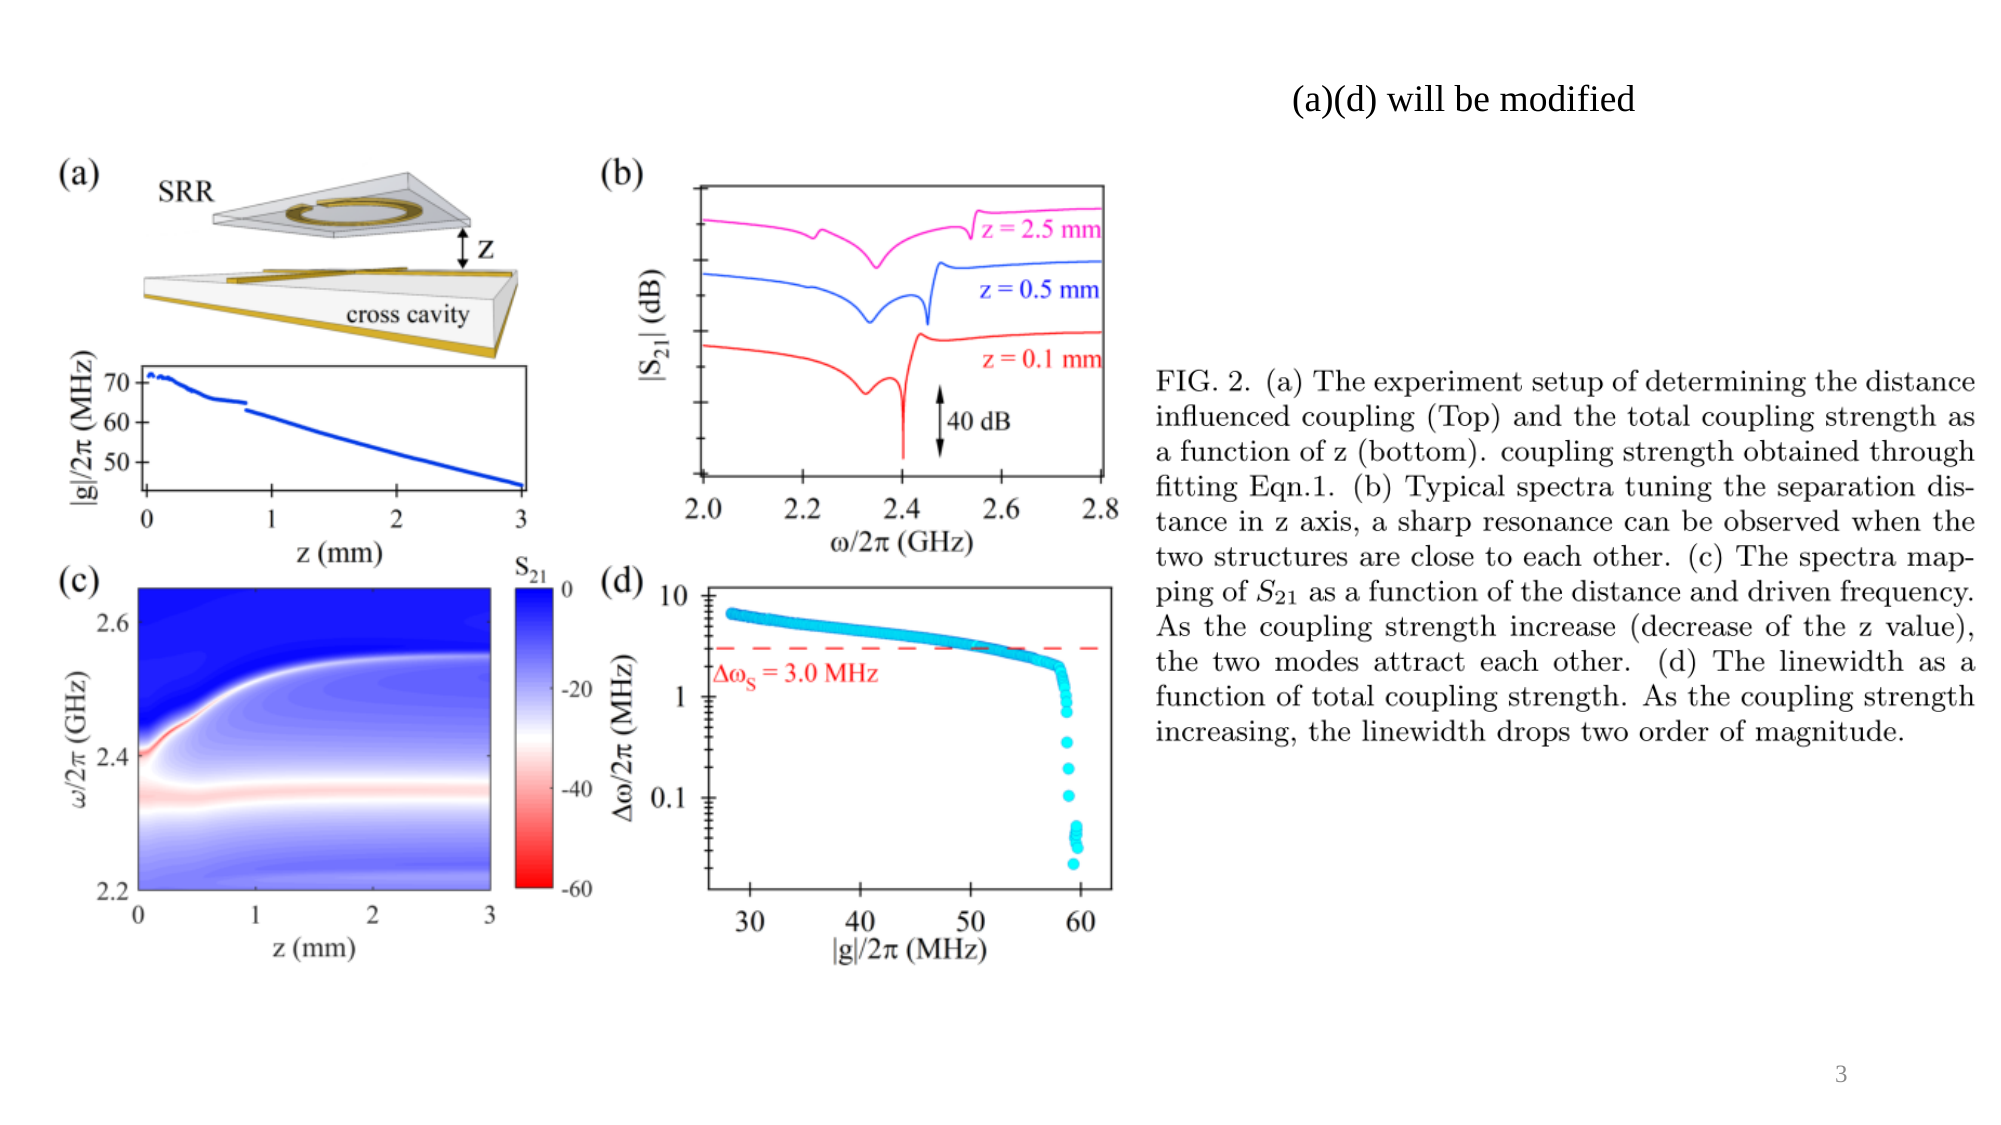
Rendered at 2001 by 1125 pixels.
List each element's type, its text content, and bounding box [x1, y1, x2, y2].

picture [0, 127, 1982, 998]
text_box (a)(d) will be modified [1277, 66, 1651, 127]
slide_number 3 [1412, 1042, 1863, 1103]
